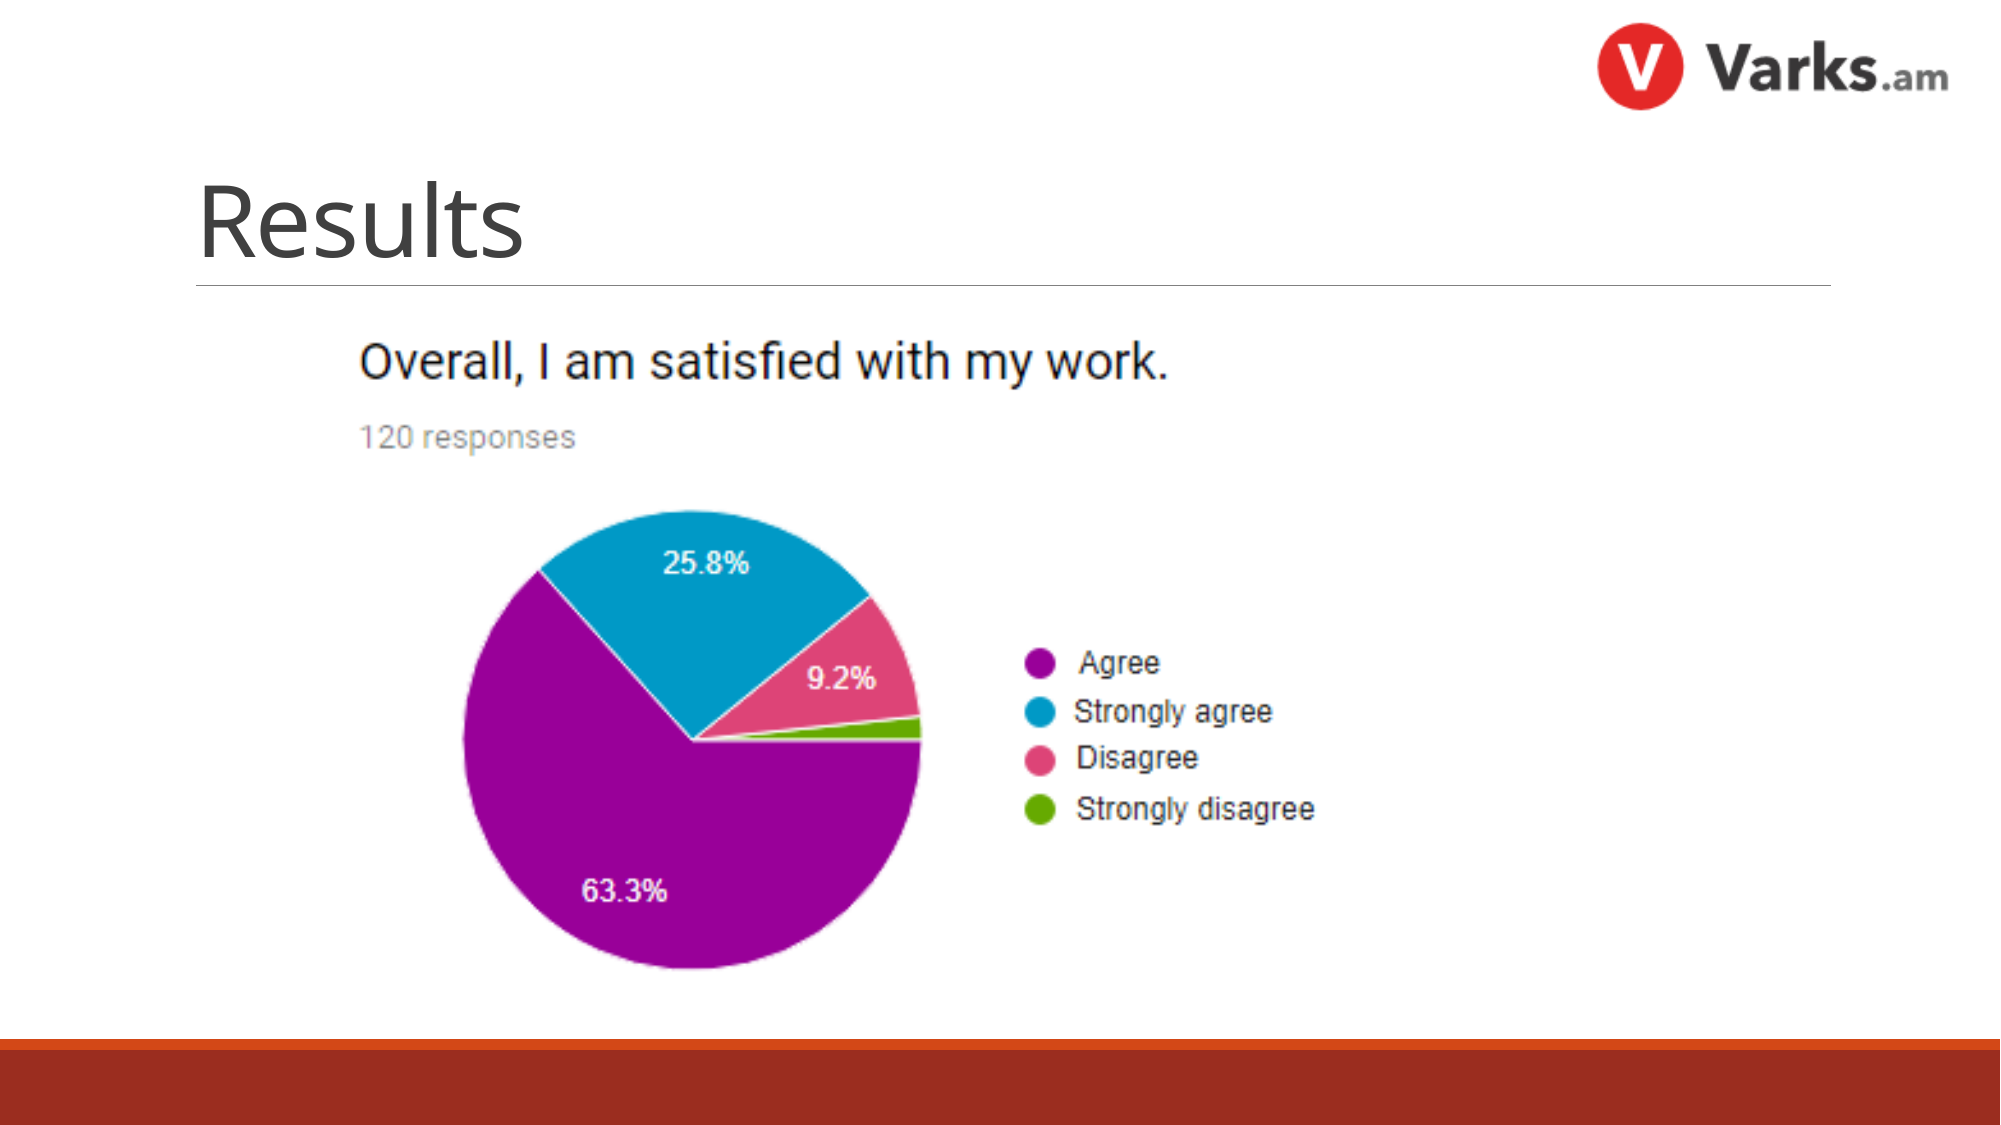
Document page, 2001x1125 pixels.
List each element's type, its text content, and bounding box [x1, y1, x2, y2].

title Results [180, 47, 1830, 285]
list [339, 303, 1486, 1028]
picture [1576, 0, 2000, 121]
